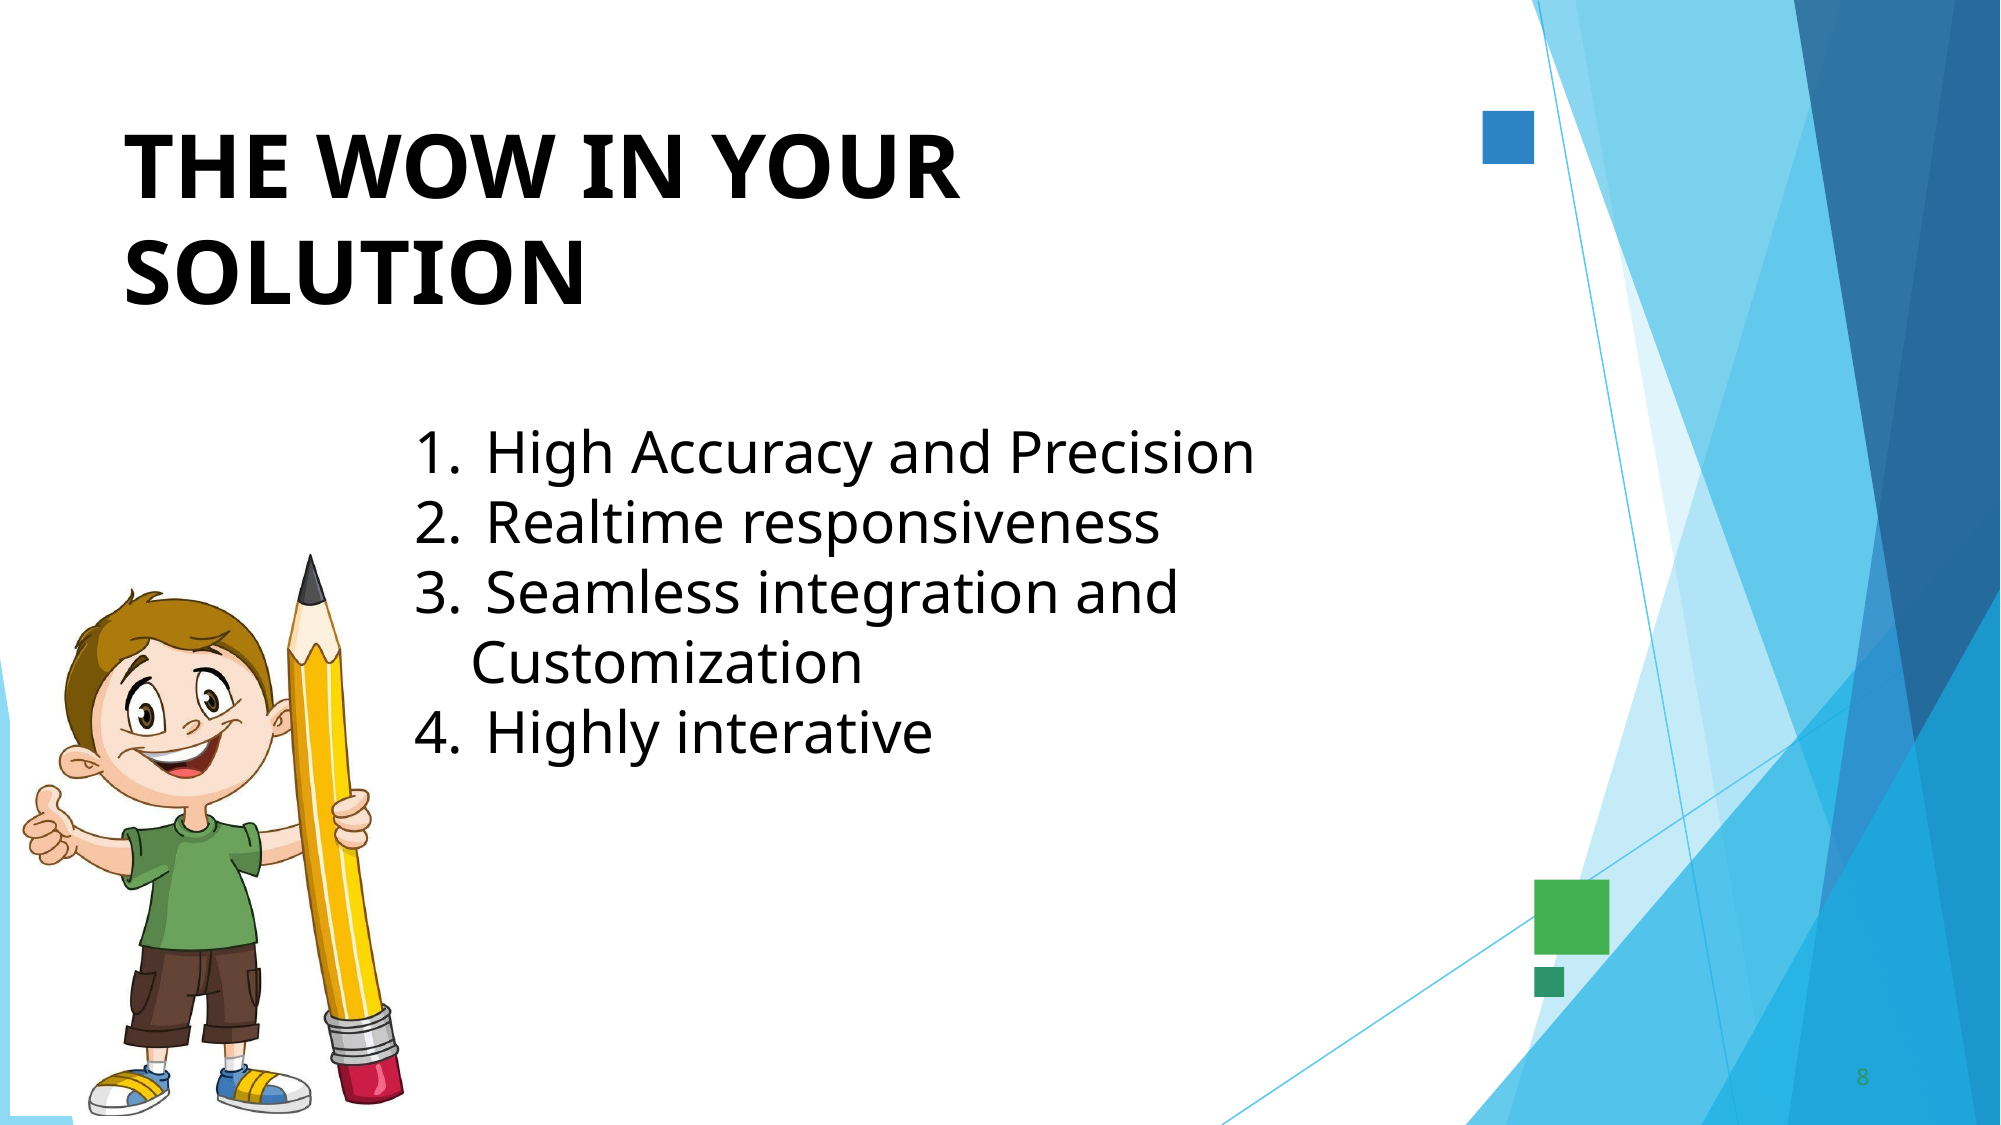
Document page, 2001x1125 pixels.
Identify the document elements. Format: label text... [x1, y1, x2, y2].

text_box High Accuracy and Precision Realtime responsiveness Seamless integration and Customization Highly interative [399, 407, 1549, 843]
text_box [1534, 967, 1565, 997]
text_box 8 [1849, 1061, 1888, 1095]
picture [10, 554, 416, 1116]
text_box [1534, 879, 1610, 955]
title THE WOW IN YOUR SOLUTION [121, 107, 1359, 323]
text_box [1482, 110, 1535, 164]
